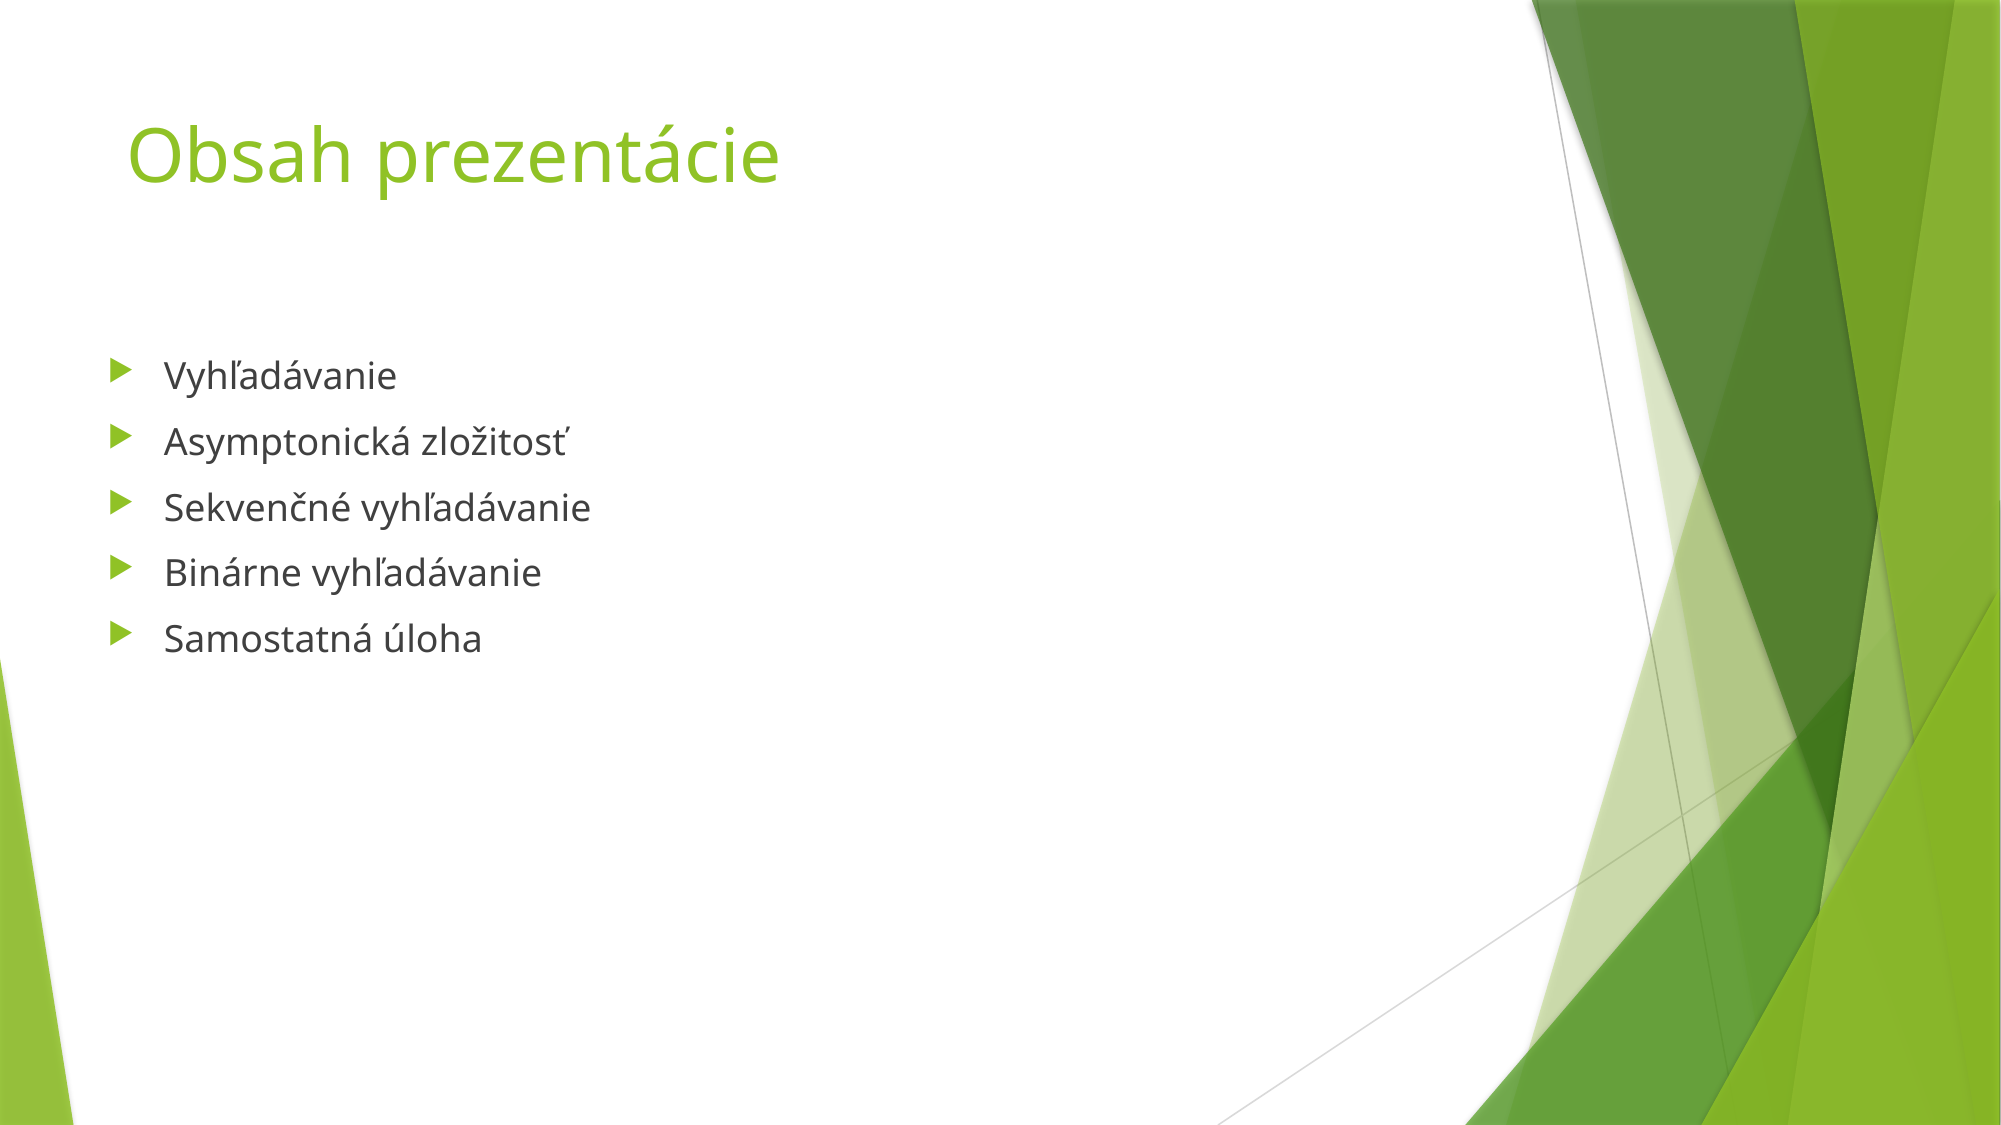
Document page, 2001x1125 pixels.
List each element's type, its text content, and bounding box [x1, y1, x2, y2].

title Obsah prezentácie [111, 99, 1522, 317]
list Vyhľadávanie Asymptonická zložitosť Sekvenčné vyhľadávanie Binárne vyhľadávanie Samostatná úloha [92, 344, 1503, 981]
